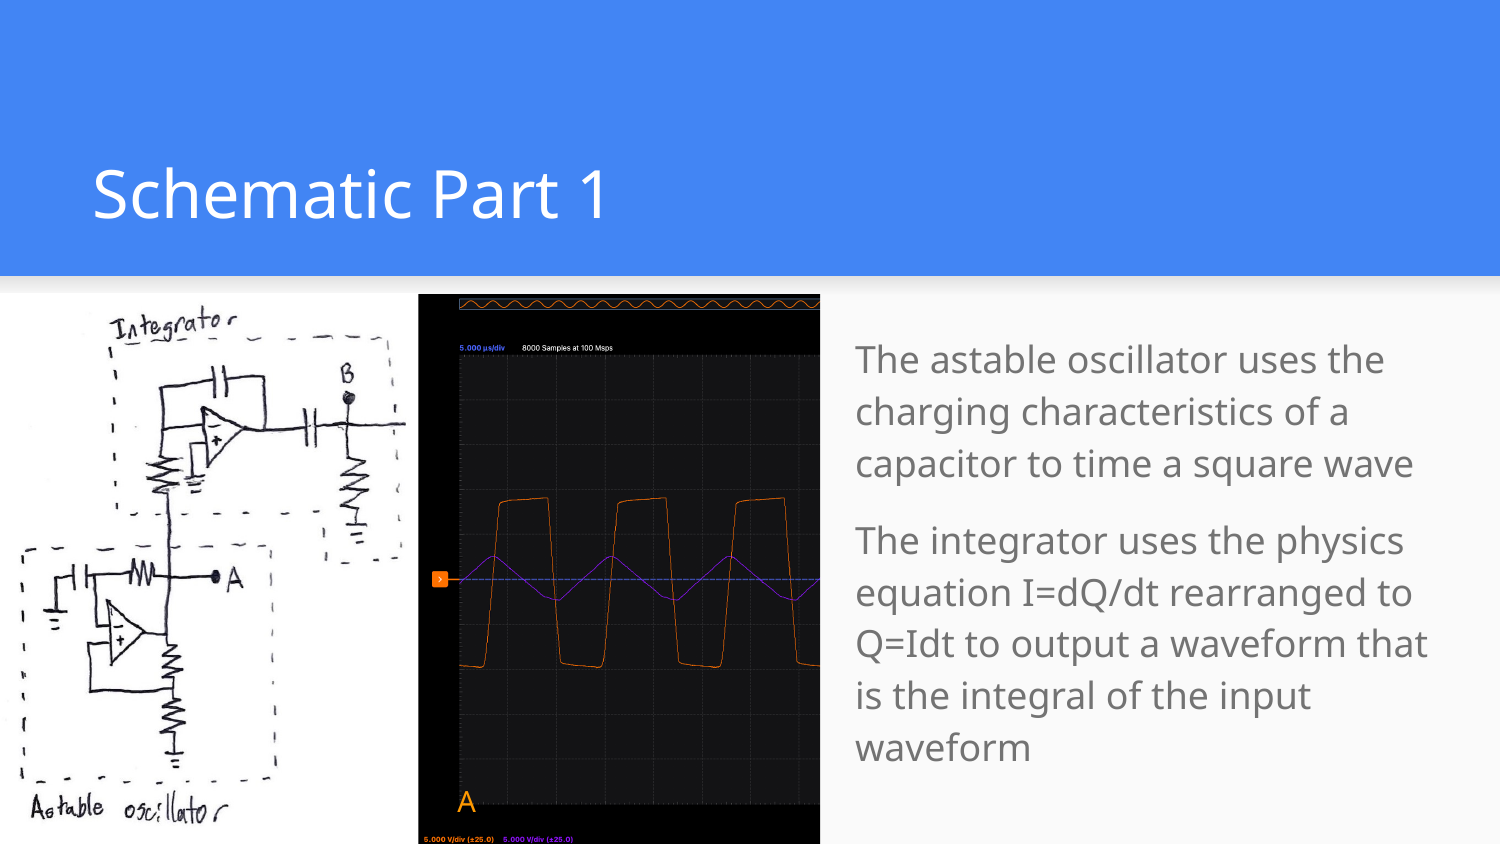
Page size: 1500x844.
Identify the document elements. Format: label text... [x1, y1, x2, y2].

title Schematic Part 1 [77, 121, 1427, 248]
picture [0, 293, 821, 844]
list The astable oscillator uses the charging characteristics of a capacitor to time a square wave The integrator uses the physics equation I=dQ/dt rearranged to Q=Idt to output a waveform that is the integral of the input waveform [840, 314, 1480, 813]
